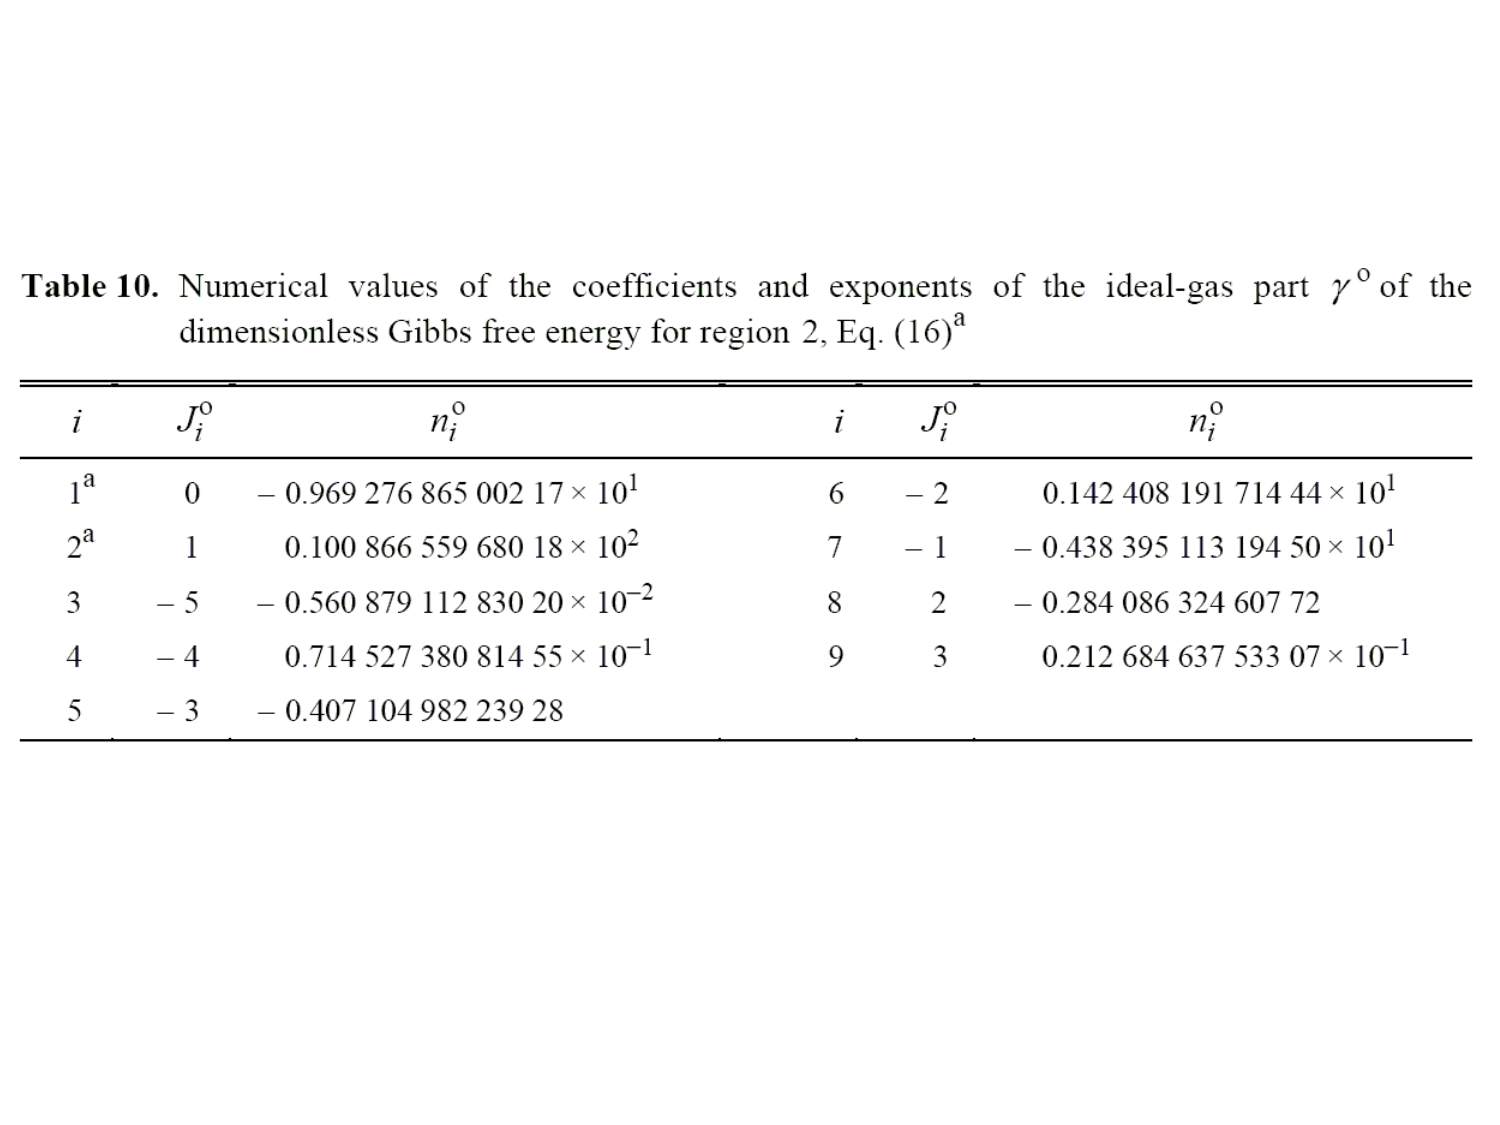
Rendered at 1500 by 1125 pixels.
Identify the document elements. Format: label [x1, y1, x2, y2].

picture [14, 255, 1500, 751]
